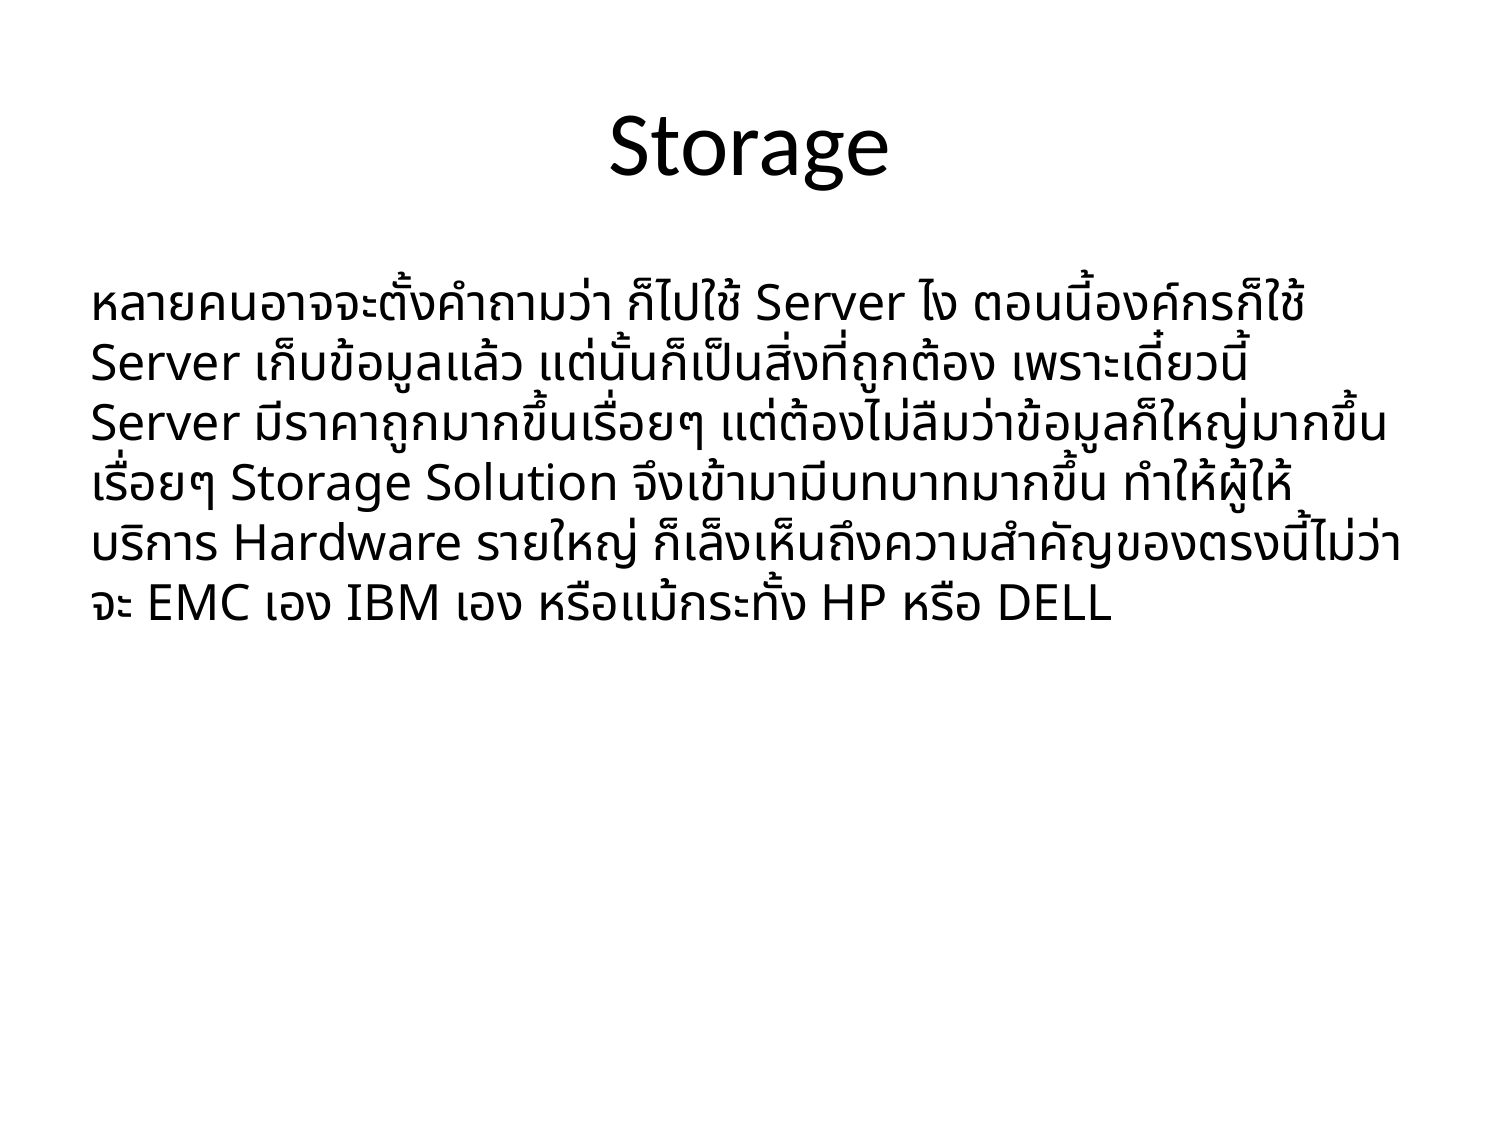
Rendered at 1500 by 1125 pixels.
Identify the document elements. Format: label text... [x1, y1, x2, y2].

list หลายคนอาจจะตั้งคำถามว่า ก็ไปใช้ Server ไง ตอนนี้องค์กรก็ใช้ Server เก็บข้อมูลแล้ว แต่นั้นก็เป็นสิ่งที่ถูกต้อง เพราะเดี๋ยวนี้ Server มีราคาถูกมากขึ้นเรื่อยๆ แต่ต้องไม่ลืมว่าข้อมูลก็ใหญ่มากขึ้นเรื่อยๆ Storage Solution จึงเข้ามามีบทบาทมากขึ้น ทำให้ผู้ให้บริการ Hardware รายใหญ่ ก็เล็งเห็นถึงความสำคัญของตรงนี้ไม่ว่าจะ EMC เอง IBM เอง หรือแม้กระทั้ง HP หรือ DELL [75, 262, 1425, 1005]
title Storage [75, 45, 1425, 233]
